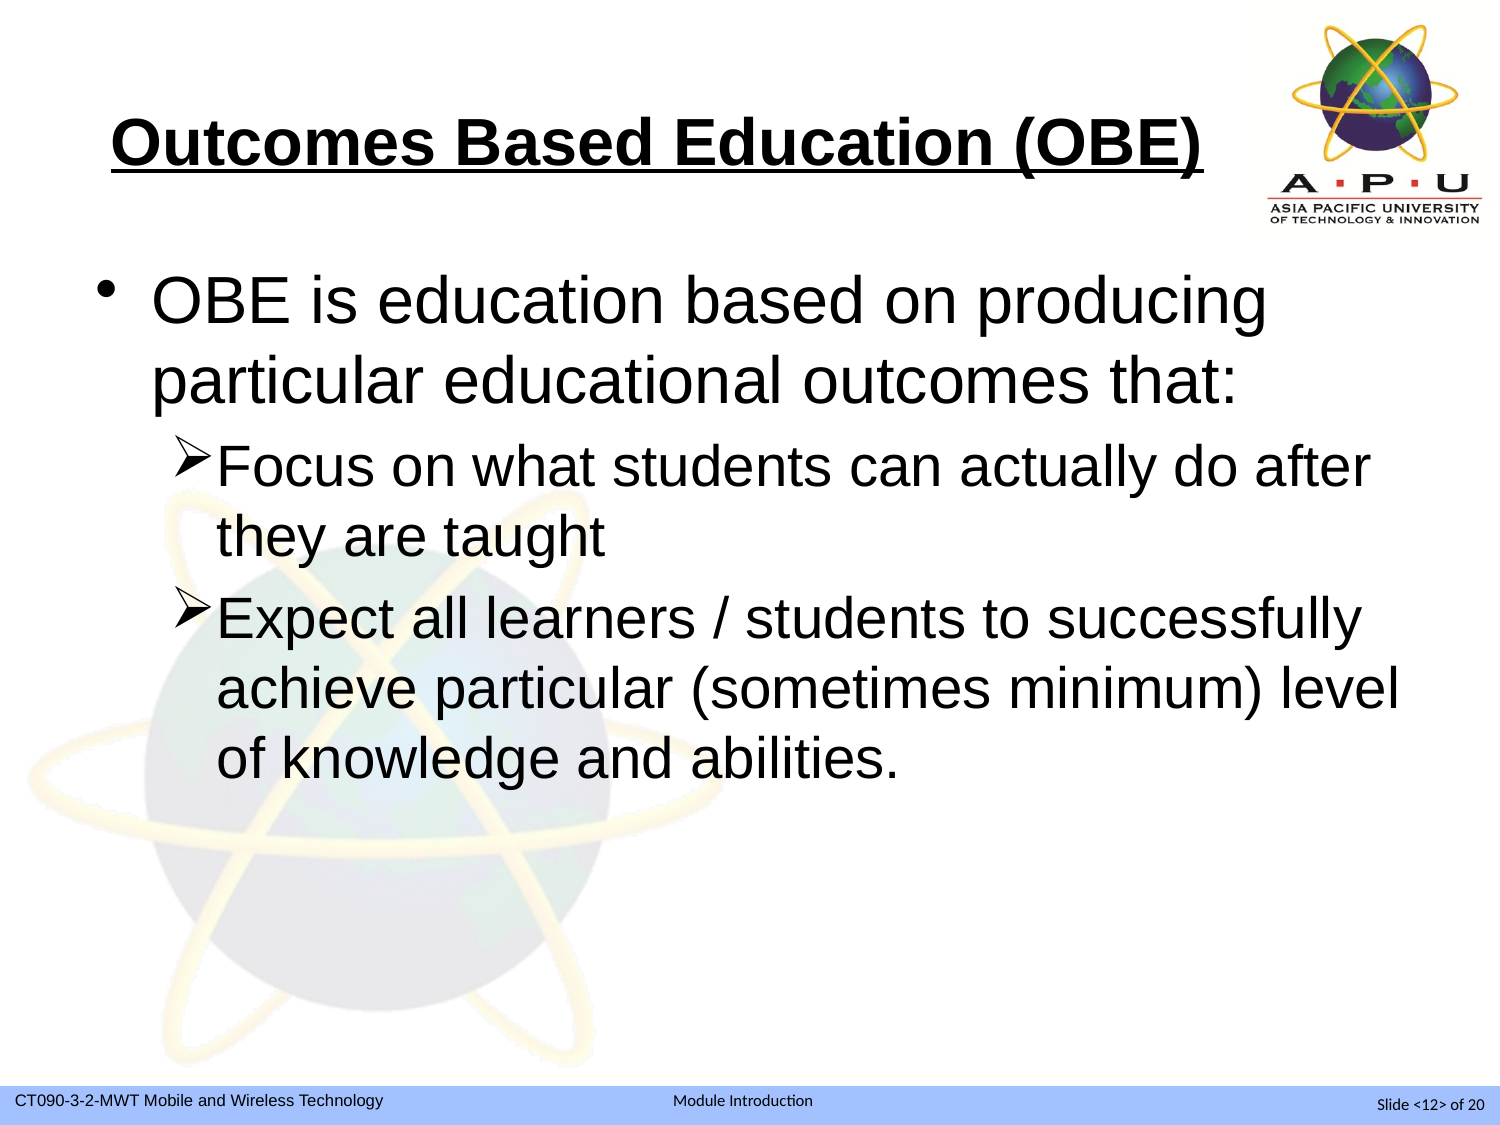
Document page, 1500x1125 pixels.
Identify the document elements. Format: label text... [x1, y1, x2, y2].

footer Slide <12> of 20 [1024, 1086, 1500, 1125]
title Outcomes Based Education (OBE) [79, 45, 1235, 233]
picture [1251, 0, 1500, 249]
list OBE is education based on producing particular educational outcomes that: Focus on what students can actually do after they are taught Expect all learners / students to successfully achieve particular (sometimes minimum) level of knowledge and abilities. [79, 249, 1430, 1021]
